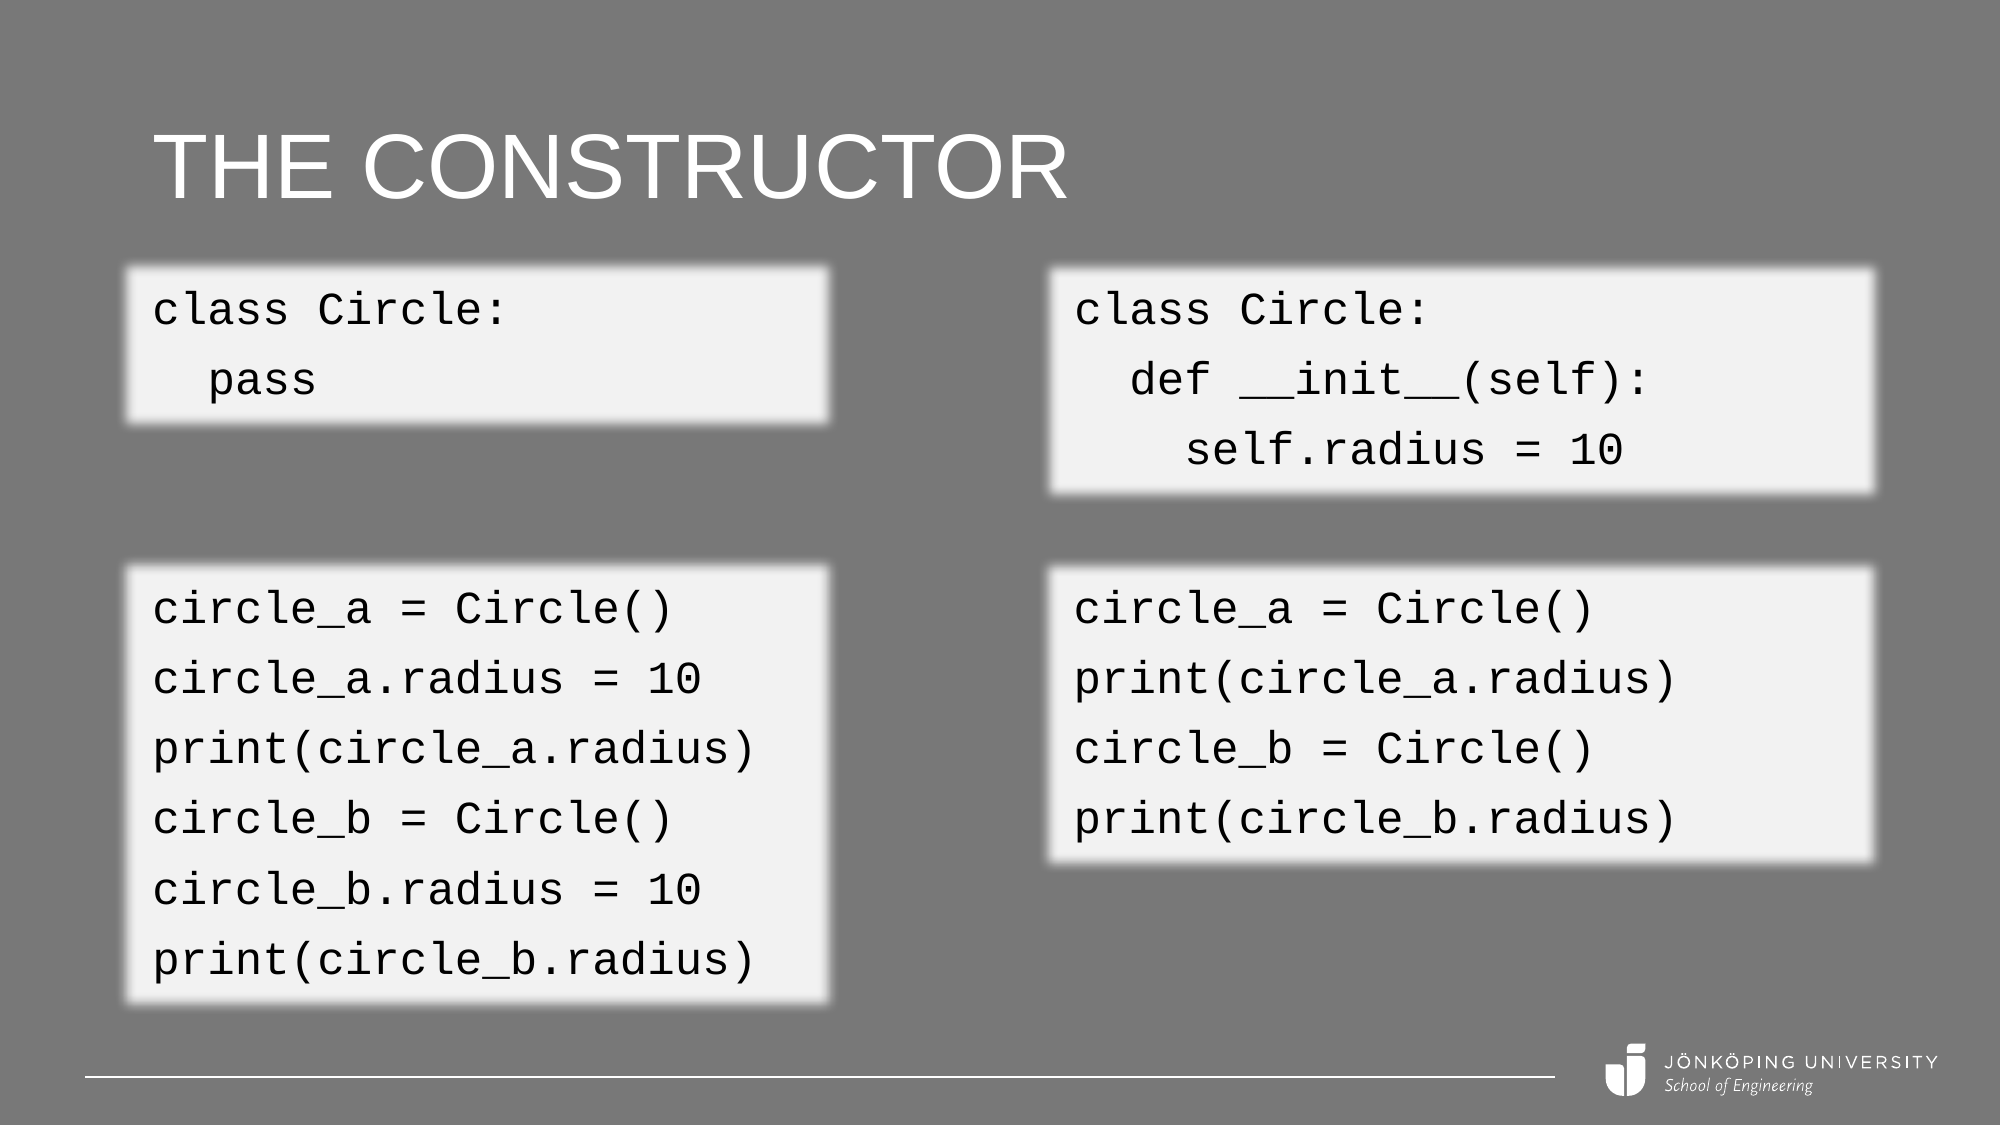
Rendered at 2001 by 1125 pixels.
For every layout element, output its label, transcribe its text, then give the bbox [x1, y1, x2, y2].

title The constructor [137, 59, 1863, 278]
text_box circle_a = Circle() circle_a.radius = 10 print(circle_a.radius) circle_b = Circle() circle_b.radius = 10 print(circle_b.radius) [137, 576, 817, 992]
text_box class Circle: pass [137, 277, 817, 412]
text_box circle_a = Circle() print(circle_a.radius) circle_b = Circle() print(circle_b.radius) [1058, 576, 1862, 852]
text_box class Circle: def __init__(self): self.radius = 10 [1059, 277, 1863, 483]
